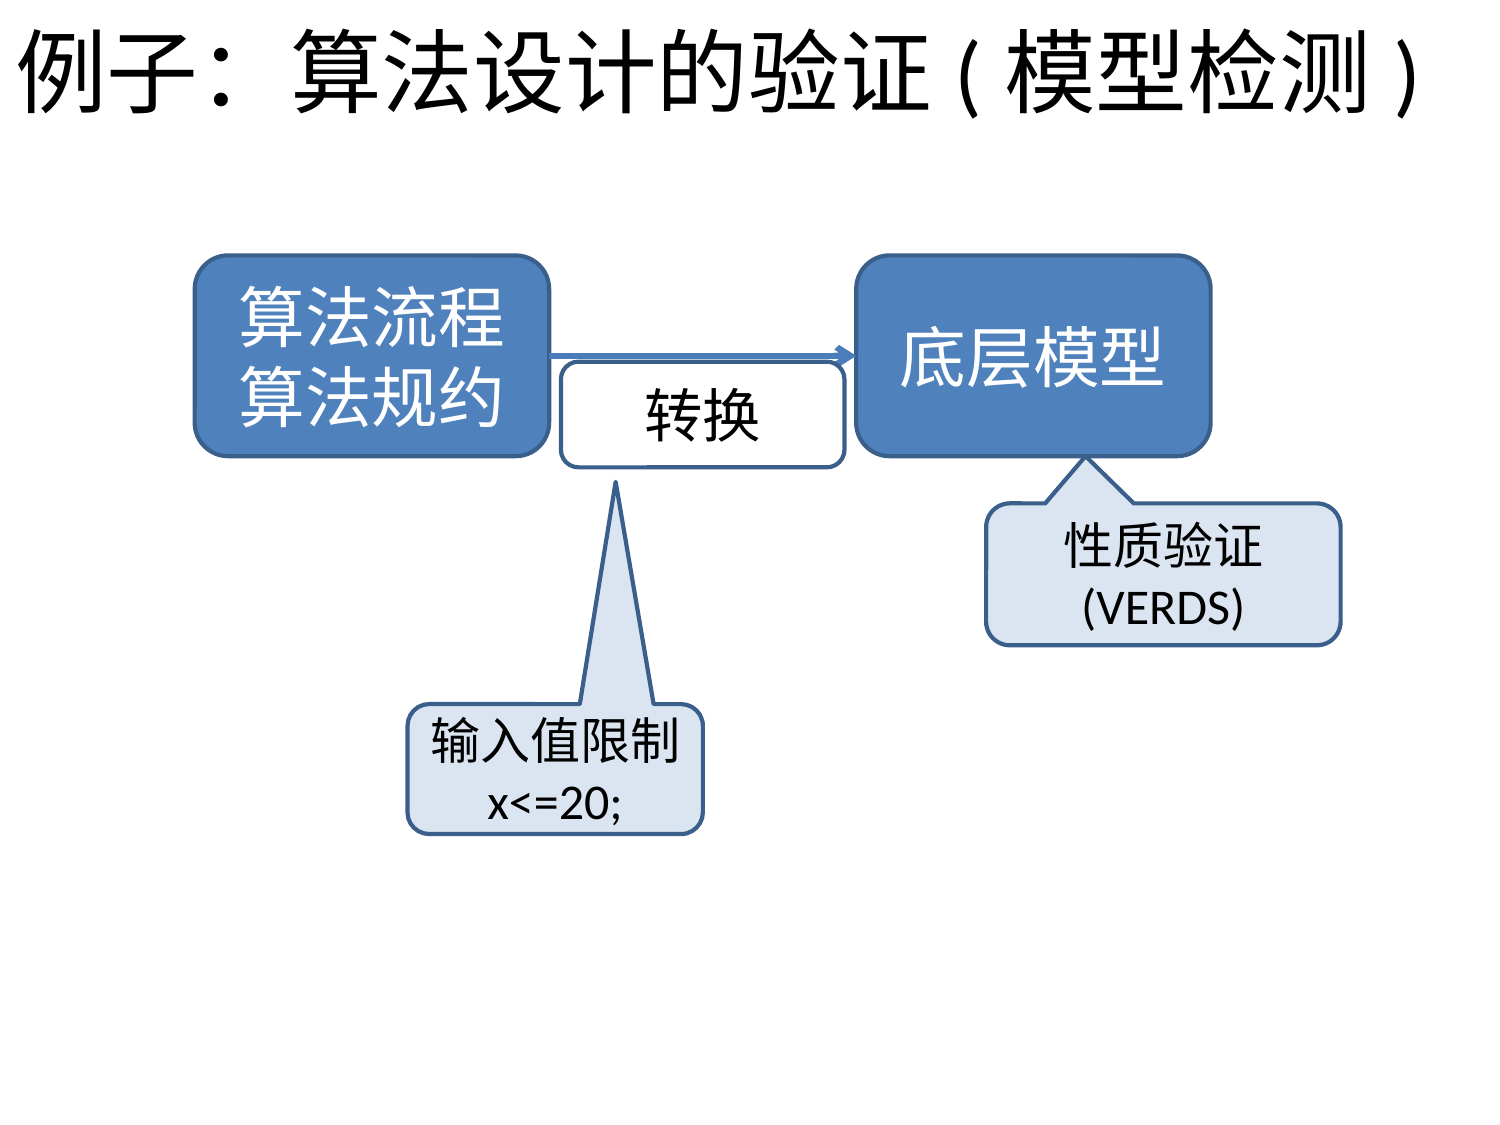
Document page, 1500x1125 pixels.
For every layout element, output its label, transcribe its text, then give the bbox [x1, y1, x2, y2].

text_box 底层模型 [854, 253, 1213, 459]
text_box 算法流程 算法规约 [192, 253, 552, 459]
text_box 性质验证 (VERDS) [984, 454, 1343, 648]
title 例子：算法设计的验证(模型检测) [0, 2, 1500, 138]
text_box 转换 [558, 363, 847, 470]
text_box 输入值限制 x<=20; [405, 479, 705, 837]
